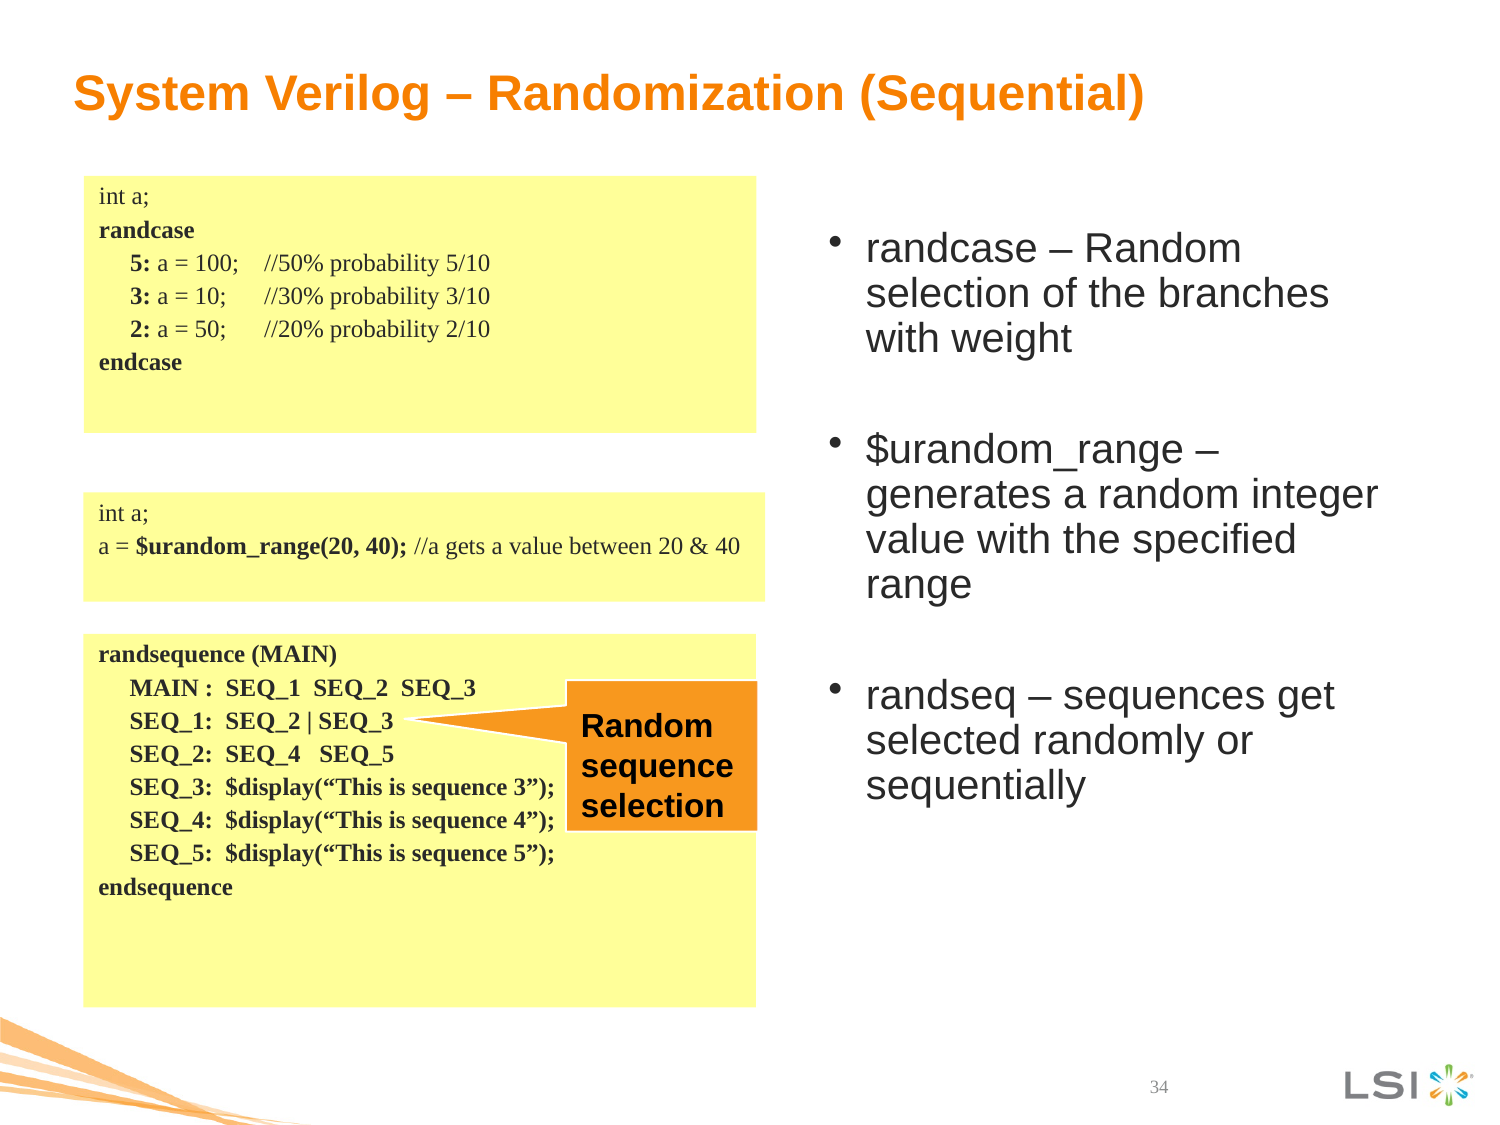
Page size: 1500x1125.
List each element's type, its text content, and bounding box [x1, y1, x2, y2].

picture [1343, 1062, 1475, 1108]
text_box int a; a = $urandom_range(20, 40); //a gets a value between 20 & 40 [83, 492, 766, 602]
text_box int a; randcase 5: a = 100; //50% probability 5/10 3: a = 10; //30% probability 3/10 2: a = 50; //20% probability 2/10 endcase [83, 175, 757, 433]
title System Verilog – Randomization (Sequential) [57, 52, 1426, 184]
list randcase – Random selection of the branches with weight $urandom_range – generates a random integer value with the specified range randseq – sequences get selected randomly or sequentially [813, 158, 1426, 914]
picture [0, 1017, 311, 1125]
text_box Random sequence selection [404, 680, 759, 832]
text_box randsequence (MAIN) MAIN : SEQ_1 SEQ_2 SEQ_3 SEQ_1: SEQ_2 | SEQ_3 SEQ_2: SEQ_4 SEQ_5 SEQ_3: $display(“This is sequence 3”); SEQ_4: $display(“This is sequence 4”); SEQ_5: $display(“This is sequence 5”); endsequence [83, 633, 756, 1008]
